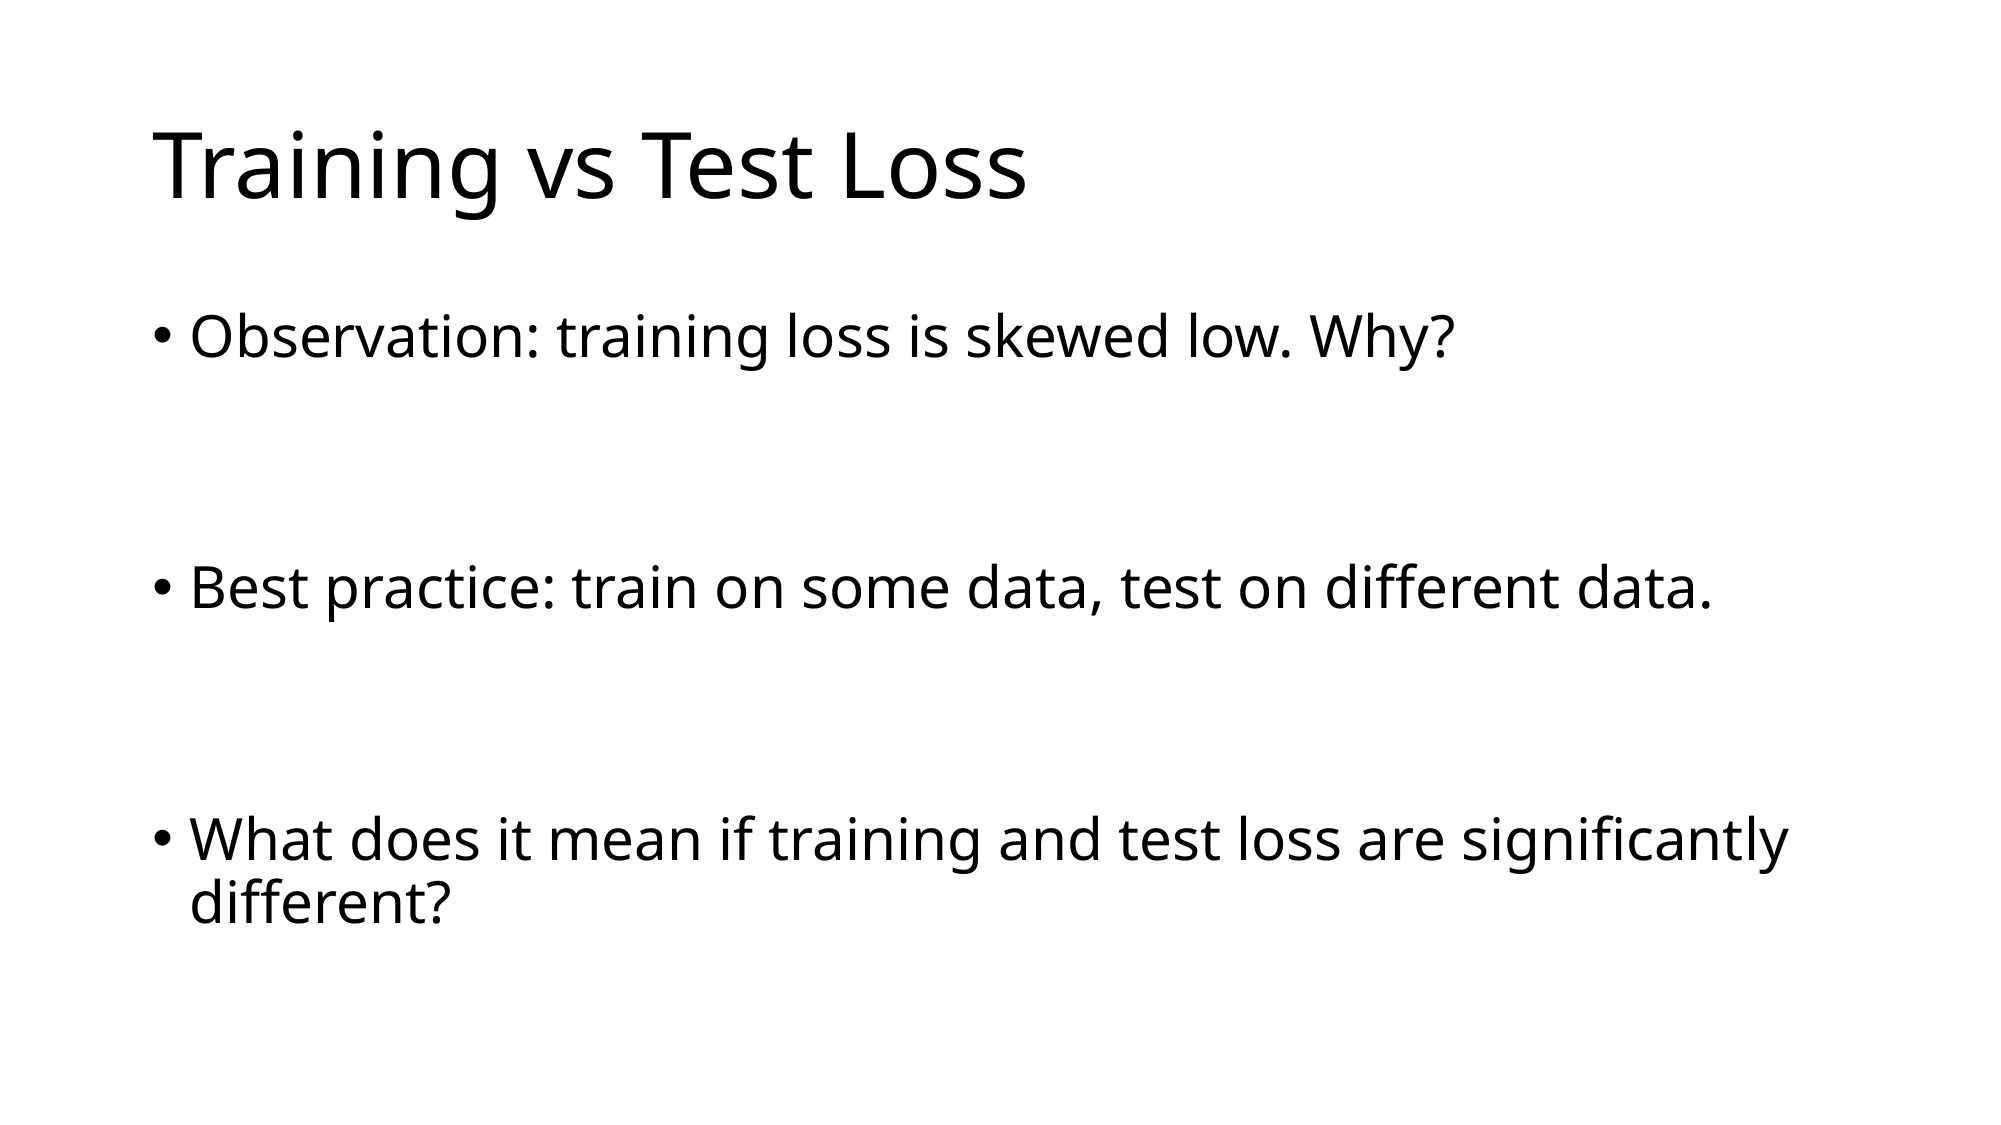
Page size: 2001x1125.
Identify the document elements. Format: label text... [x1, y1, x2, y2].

list Observation: training loss is skewed low. Why? Best practice: train on some data, test on different data. What does it mean if training and test loss are significantly different? [137, 299, 1863, 1014]
title Training vs Test Loss [137, 59, 1863, 278]
